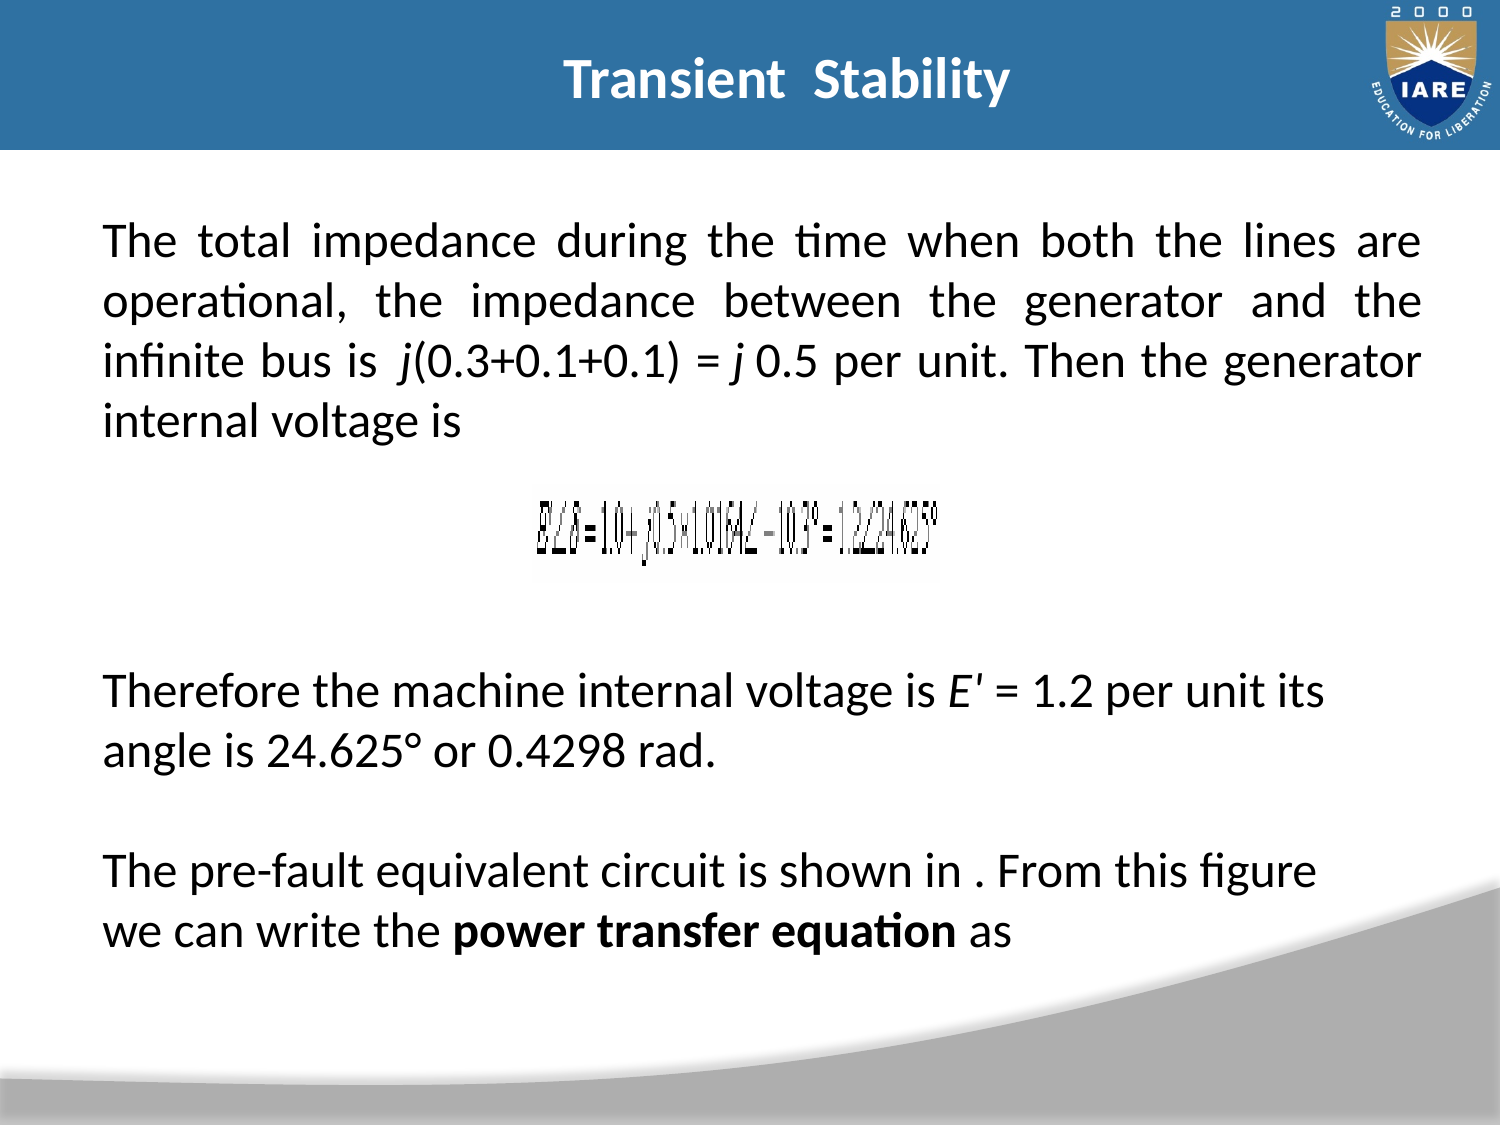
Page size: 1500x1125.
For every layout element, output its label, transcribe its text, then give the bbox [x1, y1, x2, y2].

picture [1362, 0, 1500, 148]
text_box The total impedance during the time when both the lines are operational, the impedance between the generator and the infinite bus is j(0.3+0.1+0.1) = j 0.5 per unit. Then the generator internal voltage is [87, 199, 1438, 575]
text_box Transient Stability [0, 0, 1353, 151]
picture [530, 449, 969, 613]
text_box Therefore the machine internal voltage is E' = 1.2 per unit its angle is 24.625° or 0.4298 rad. The pre-fault equivalent circuit is shown in . From this figure we can write the power transfer equation as [87, 649, 1400, 965]
